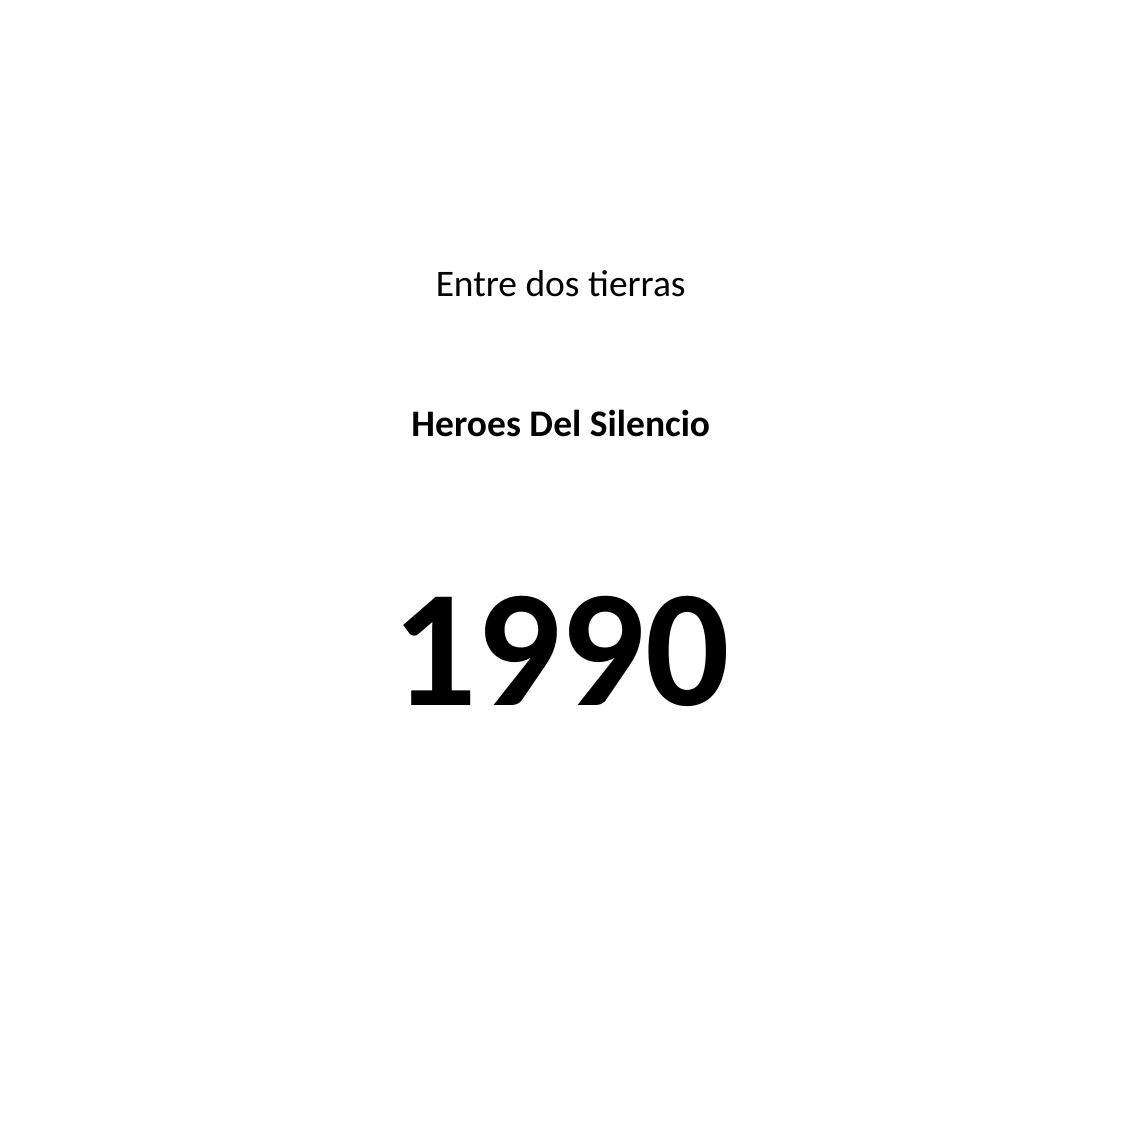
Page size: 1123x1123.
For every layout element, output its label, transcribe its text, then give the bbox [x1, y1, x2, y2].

text_box Entre dos tierras Heroes Del Silencio 1990 [58, 206, 1063, 747]
